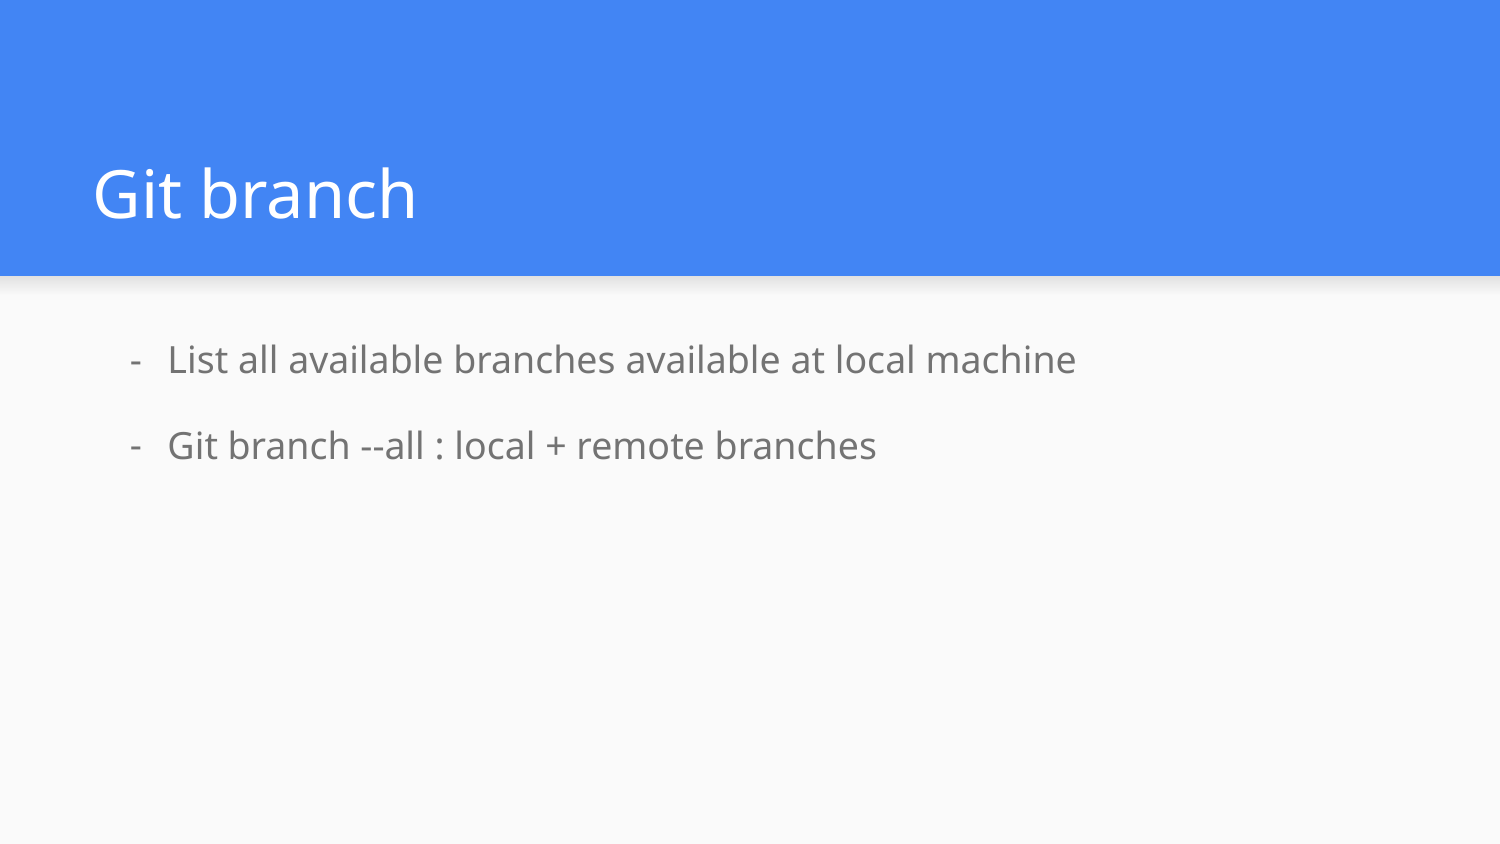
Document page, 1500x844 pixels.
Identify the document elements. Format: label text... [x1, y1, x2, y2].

list List all available branches available at local machine Git branch --all : local + remote branches [77, 314, 1427, 760]
title Git branch [77, 121, 1427, 248]
